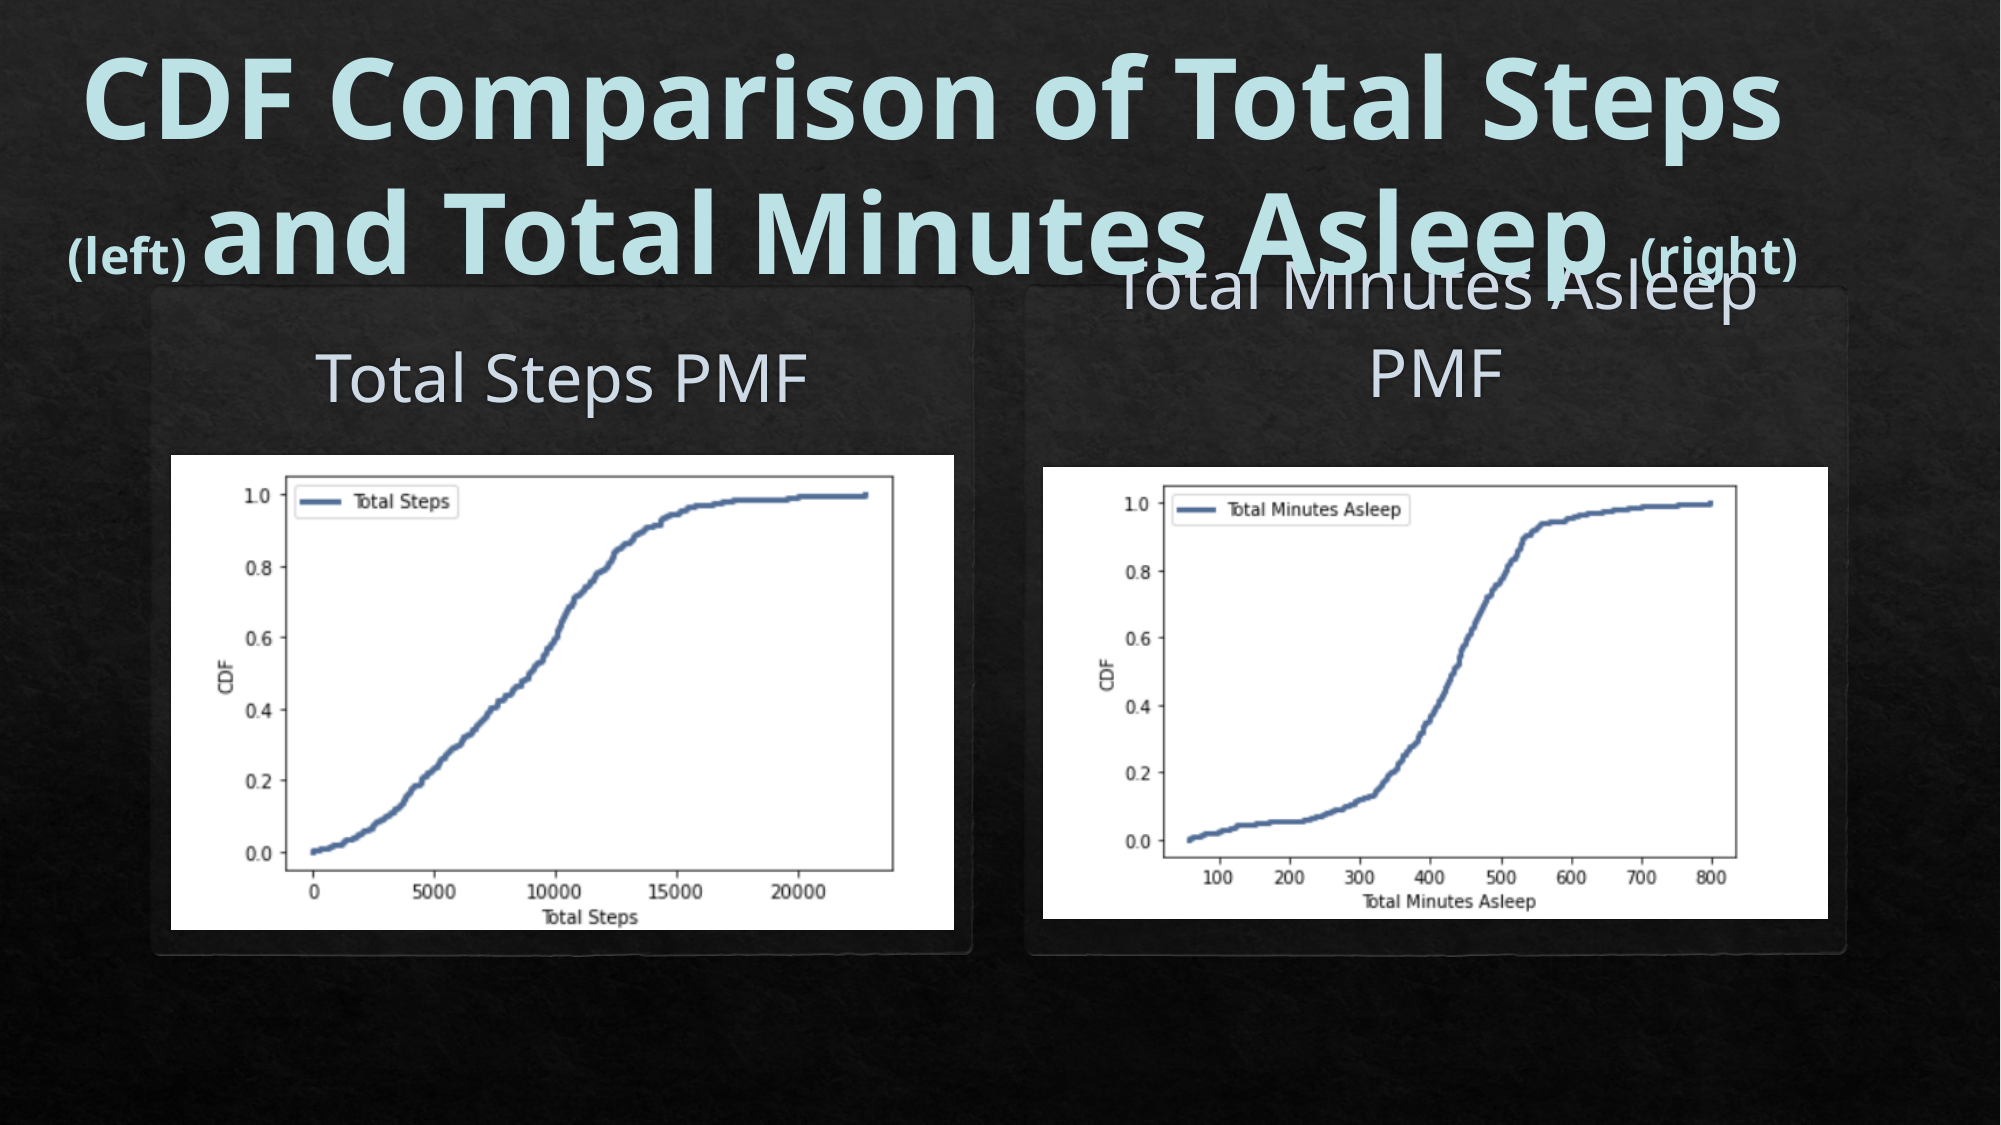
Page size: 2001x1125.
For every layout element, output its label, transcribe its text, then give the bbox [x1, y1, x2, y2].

text_box CDF Comparison of Total Steps (left) and Total Minutes Asleep (right) [0, 19, 1867, 305]
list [171, 455, 954, 930]
picture [149, 305, 975, 957]
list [1043, 466, 1829, 919]
list Total Minutes Asleep PMF [1024, 305, 1848, 418]
list Total Steps PMF [171, 309, 954, 424]
picture [1023, 305, 1849, 957]
